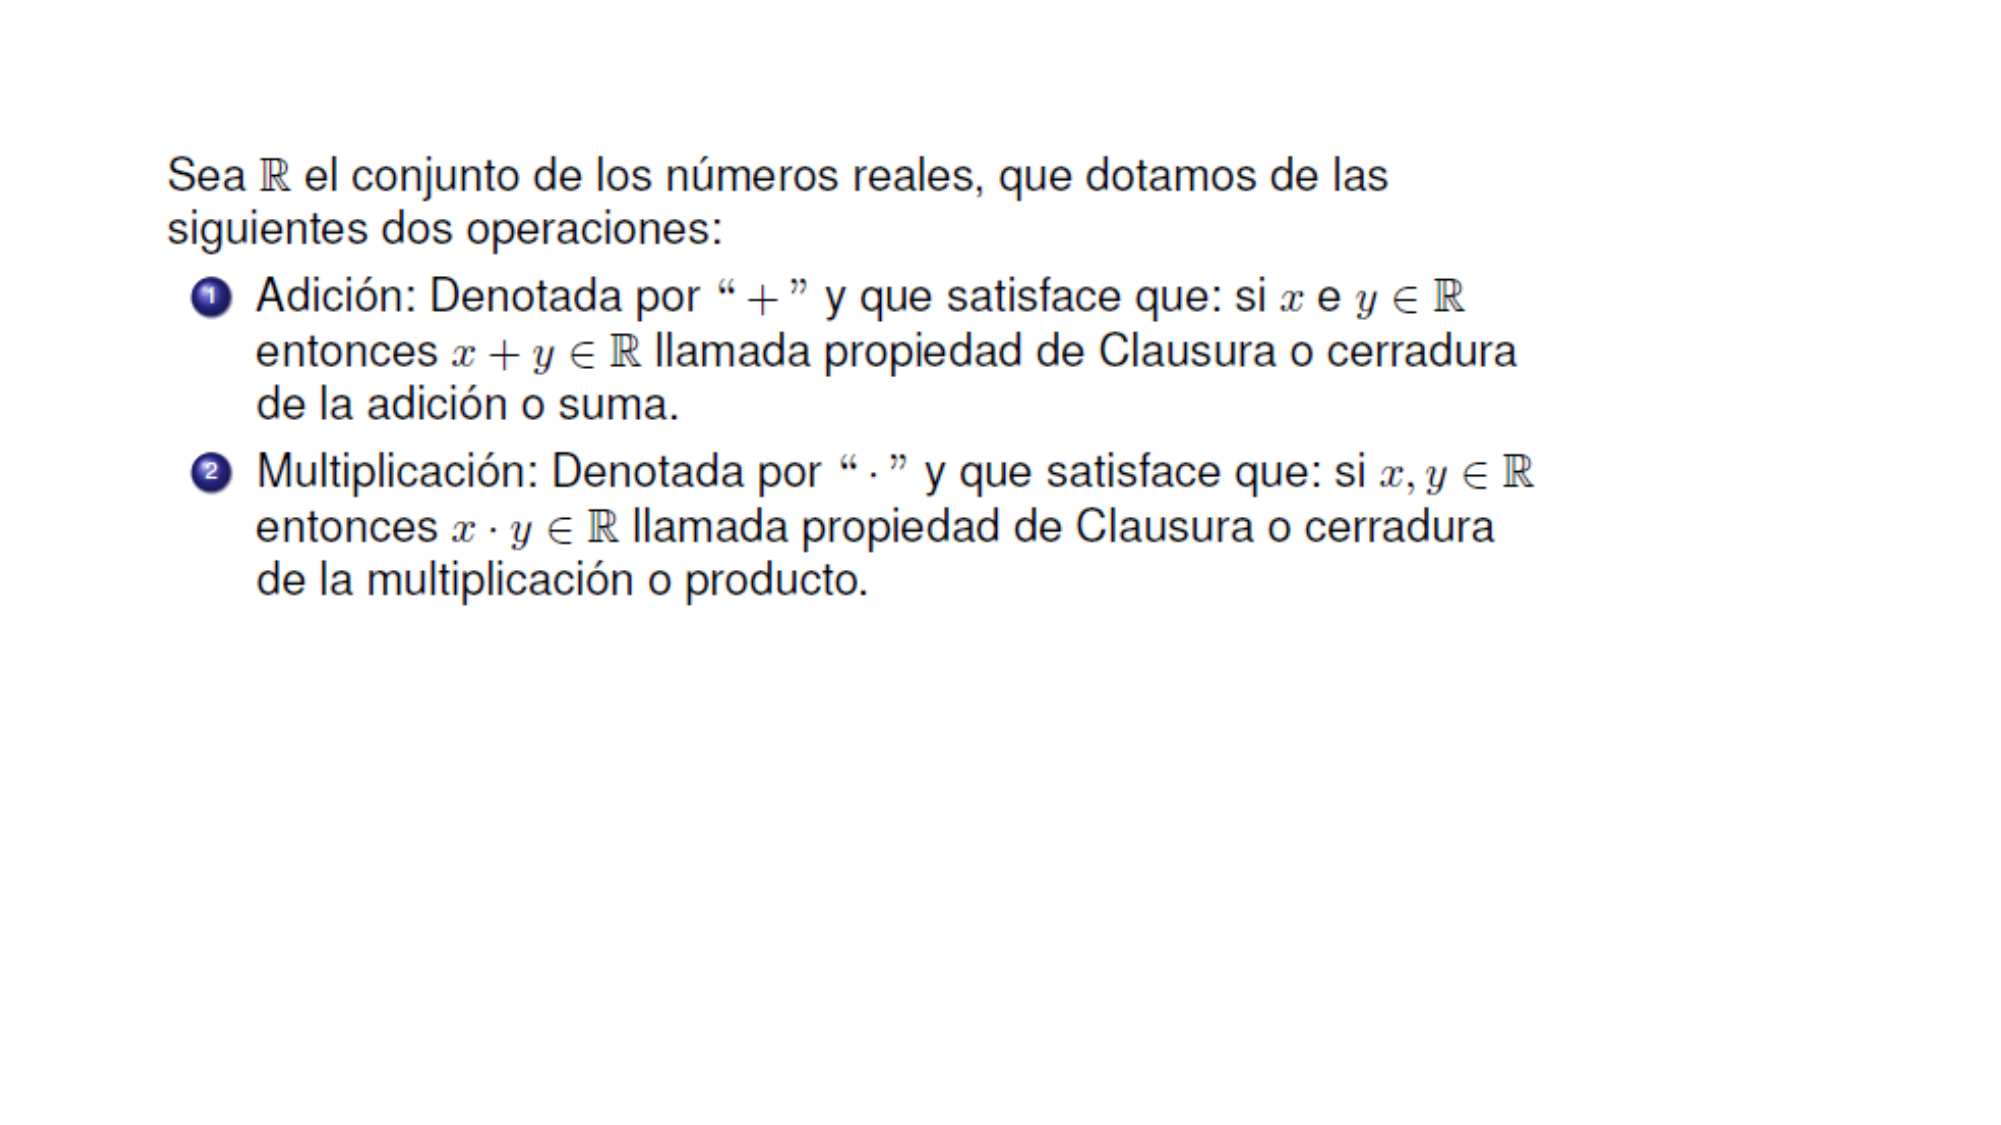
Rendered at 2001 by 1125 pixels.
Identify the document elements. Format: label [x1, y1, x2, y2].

picture [154, 124, 1604, 665]
